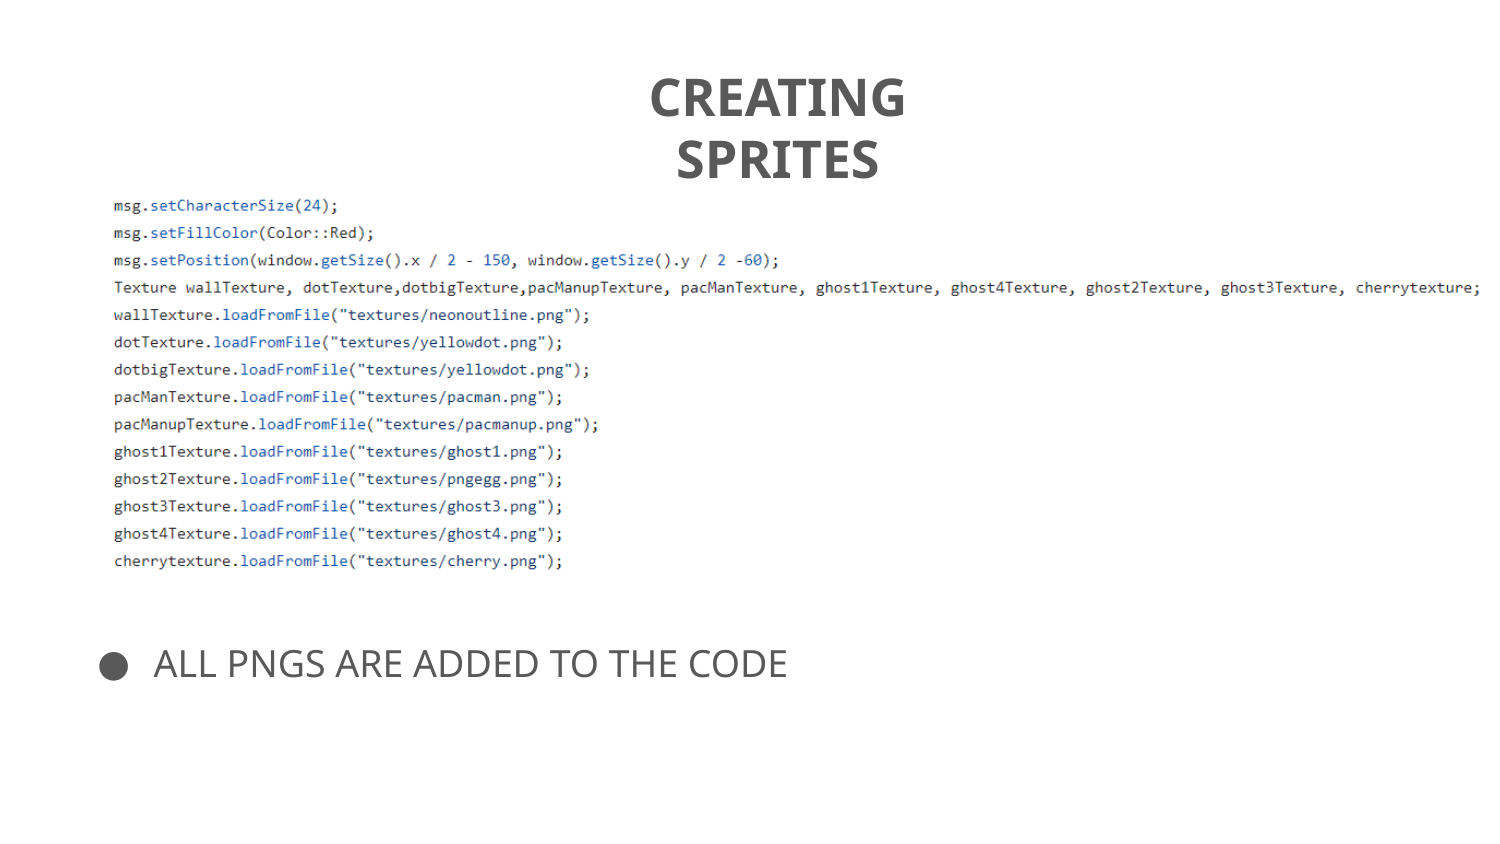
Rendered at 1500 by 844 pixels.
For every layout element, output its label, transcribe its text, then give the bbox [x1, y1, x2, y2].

text_box CREATING SPRITES [531, 49, 1024, 154]
text_box ALL PNGS ARE ADDED TO THE CODE [63, 624, 1141, 762]
picture [79, 156, 1500, 612]
